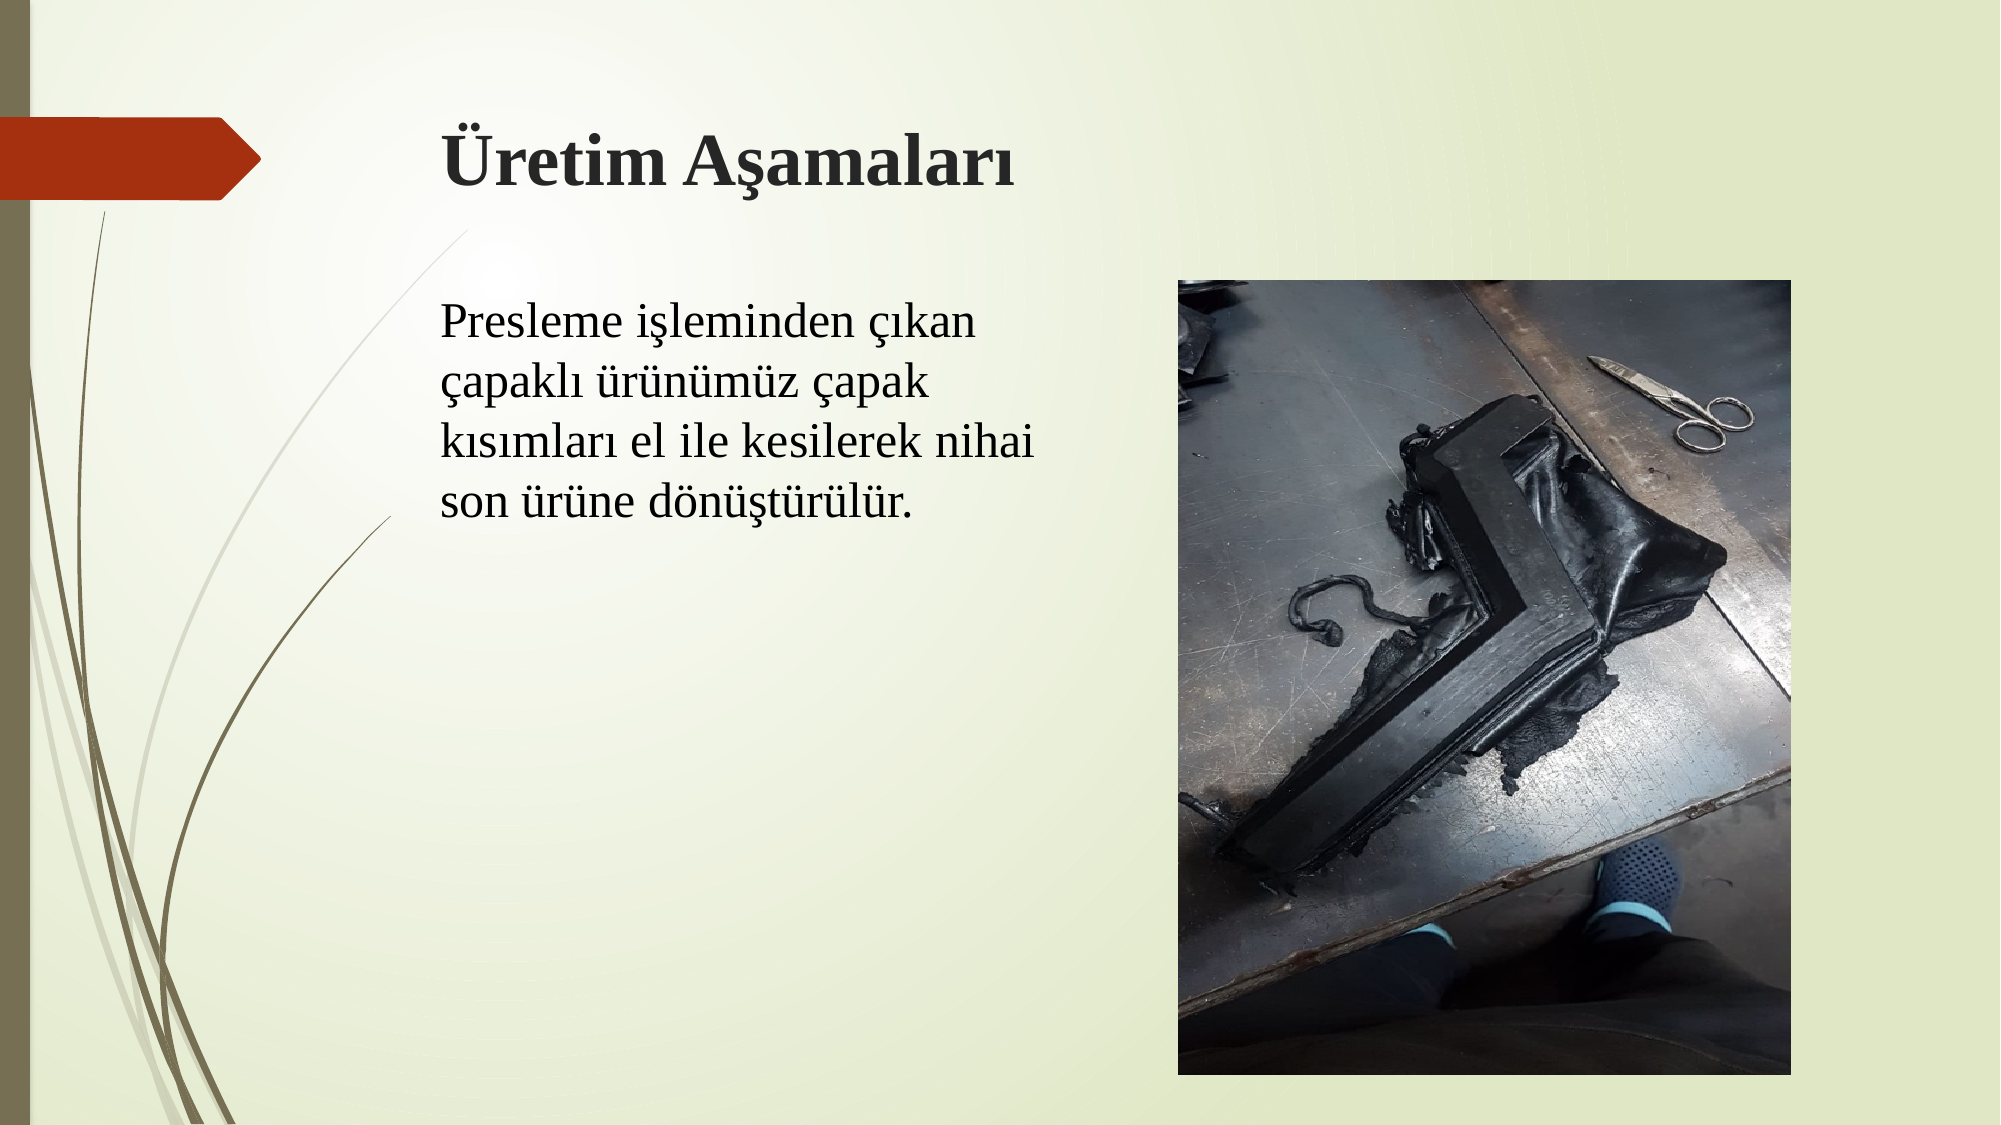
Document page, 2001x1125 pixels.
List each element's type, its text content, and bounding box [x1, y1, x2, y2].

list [1178, 279, 1792, 1075]
title Üretim Aşamaları [425, 102, 1888, 313]
text_box Presleme işleminden çıkan çapaklı ürünümüz çapak kısımları el ile kesilerek nihai son ürüne dönüştürülür. [425, 280, 1059, 535]
